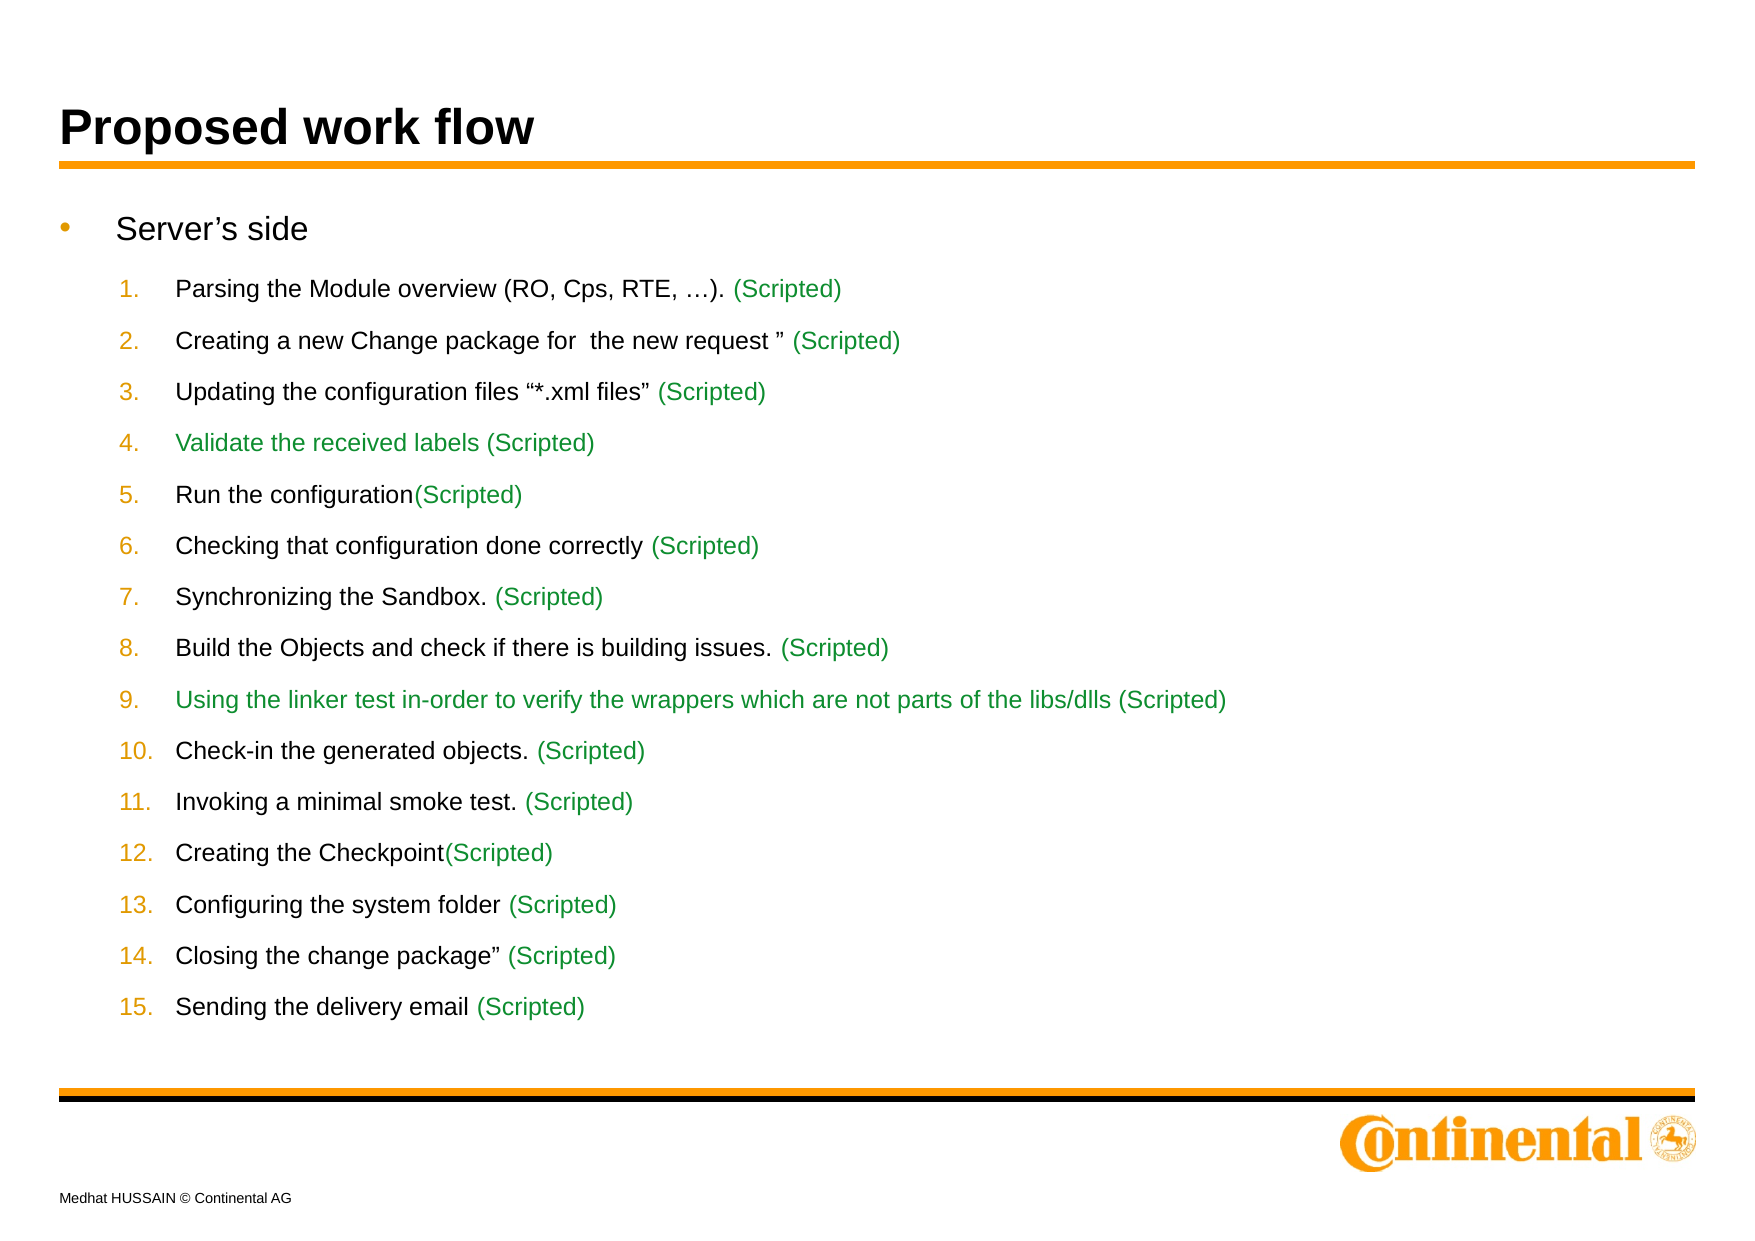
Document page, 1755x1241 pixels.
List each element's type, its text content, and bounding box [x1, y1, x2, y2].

title Proposed work flow [59, 40, 1695, 155]
picture [1340, 1114, 1696, 1172]
slide_number Medhat HUSSAIN © Continental AG [59, 1179, 615, 1207]
picture [59, 1088, 1695, 1102]
list Server’s side Parsing the Module overview (RO, Cps, RTE, …). (Scripted) Creating a new Change package for the new request ” (Scripted) Updating the configuration files “*.xml files” (Scripted) Validate the received labels (Scripted) Run the configuration(Scripted) Checking that configuration done correctly (Scripted) Synchronizing the Sandbox. (Scripted) Build the Objects and check if there is building issues. (Scripted) Using the linker test in-order to verify the wrappers which are not parts of the libs/dlls (Scripted) Check-in the generated objects. (Scripted) Invoking a minimal smoke test. (Scripted) Creating the Checkpoint(Scripted) Configuring the system folder (Scripted) Closing the change package” (Scripted) Sending the delivery email (Scripted) [59, 209, 1695, 1069]
picture [59, 161, 1695, 169]
